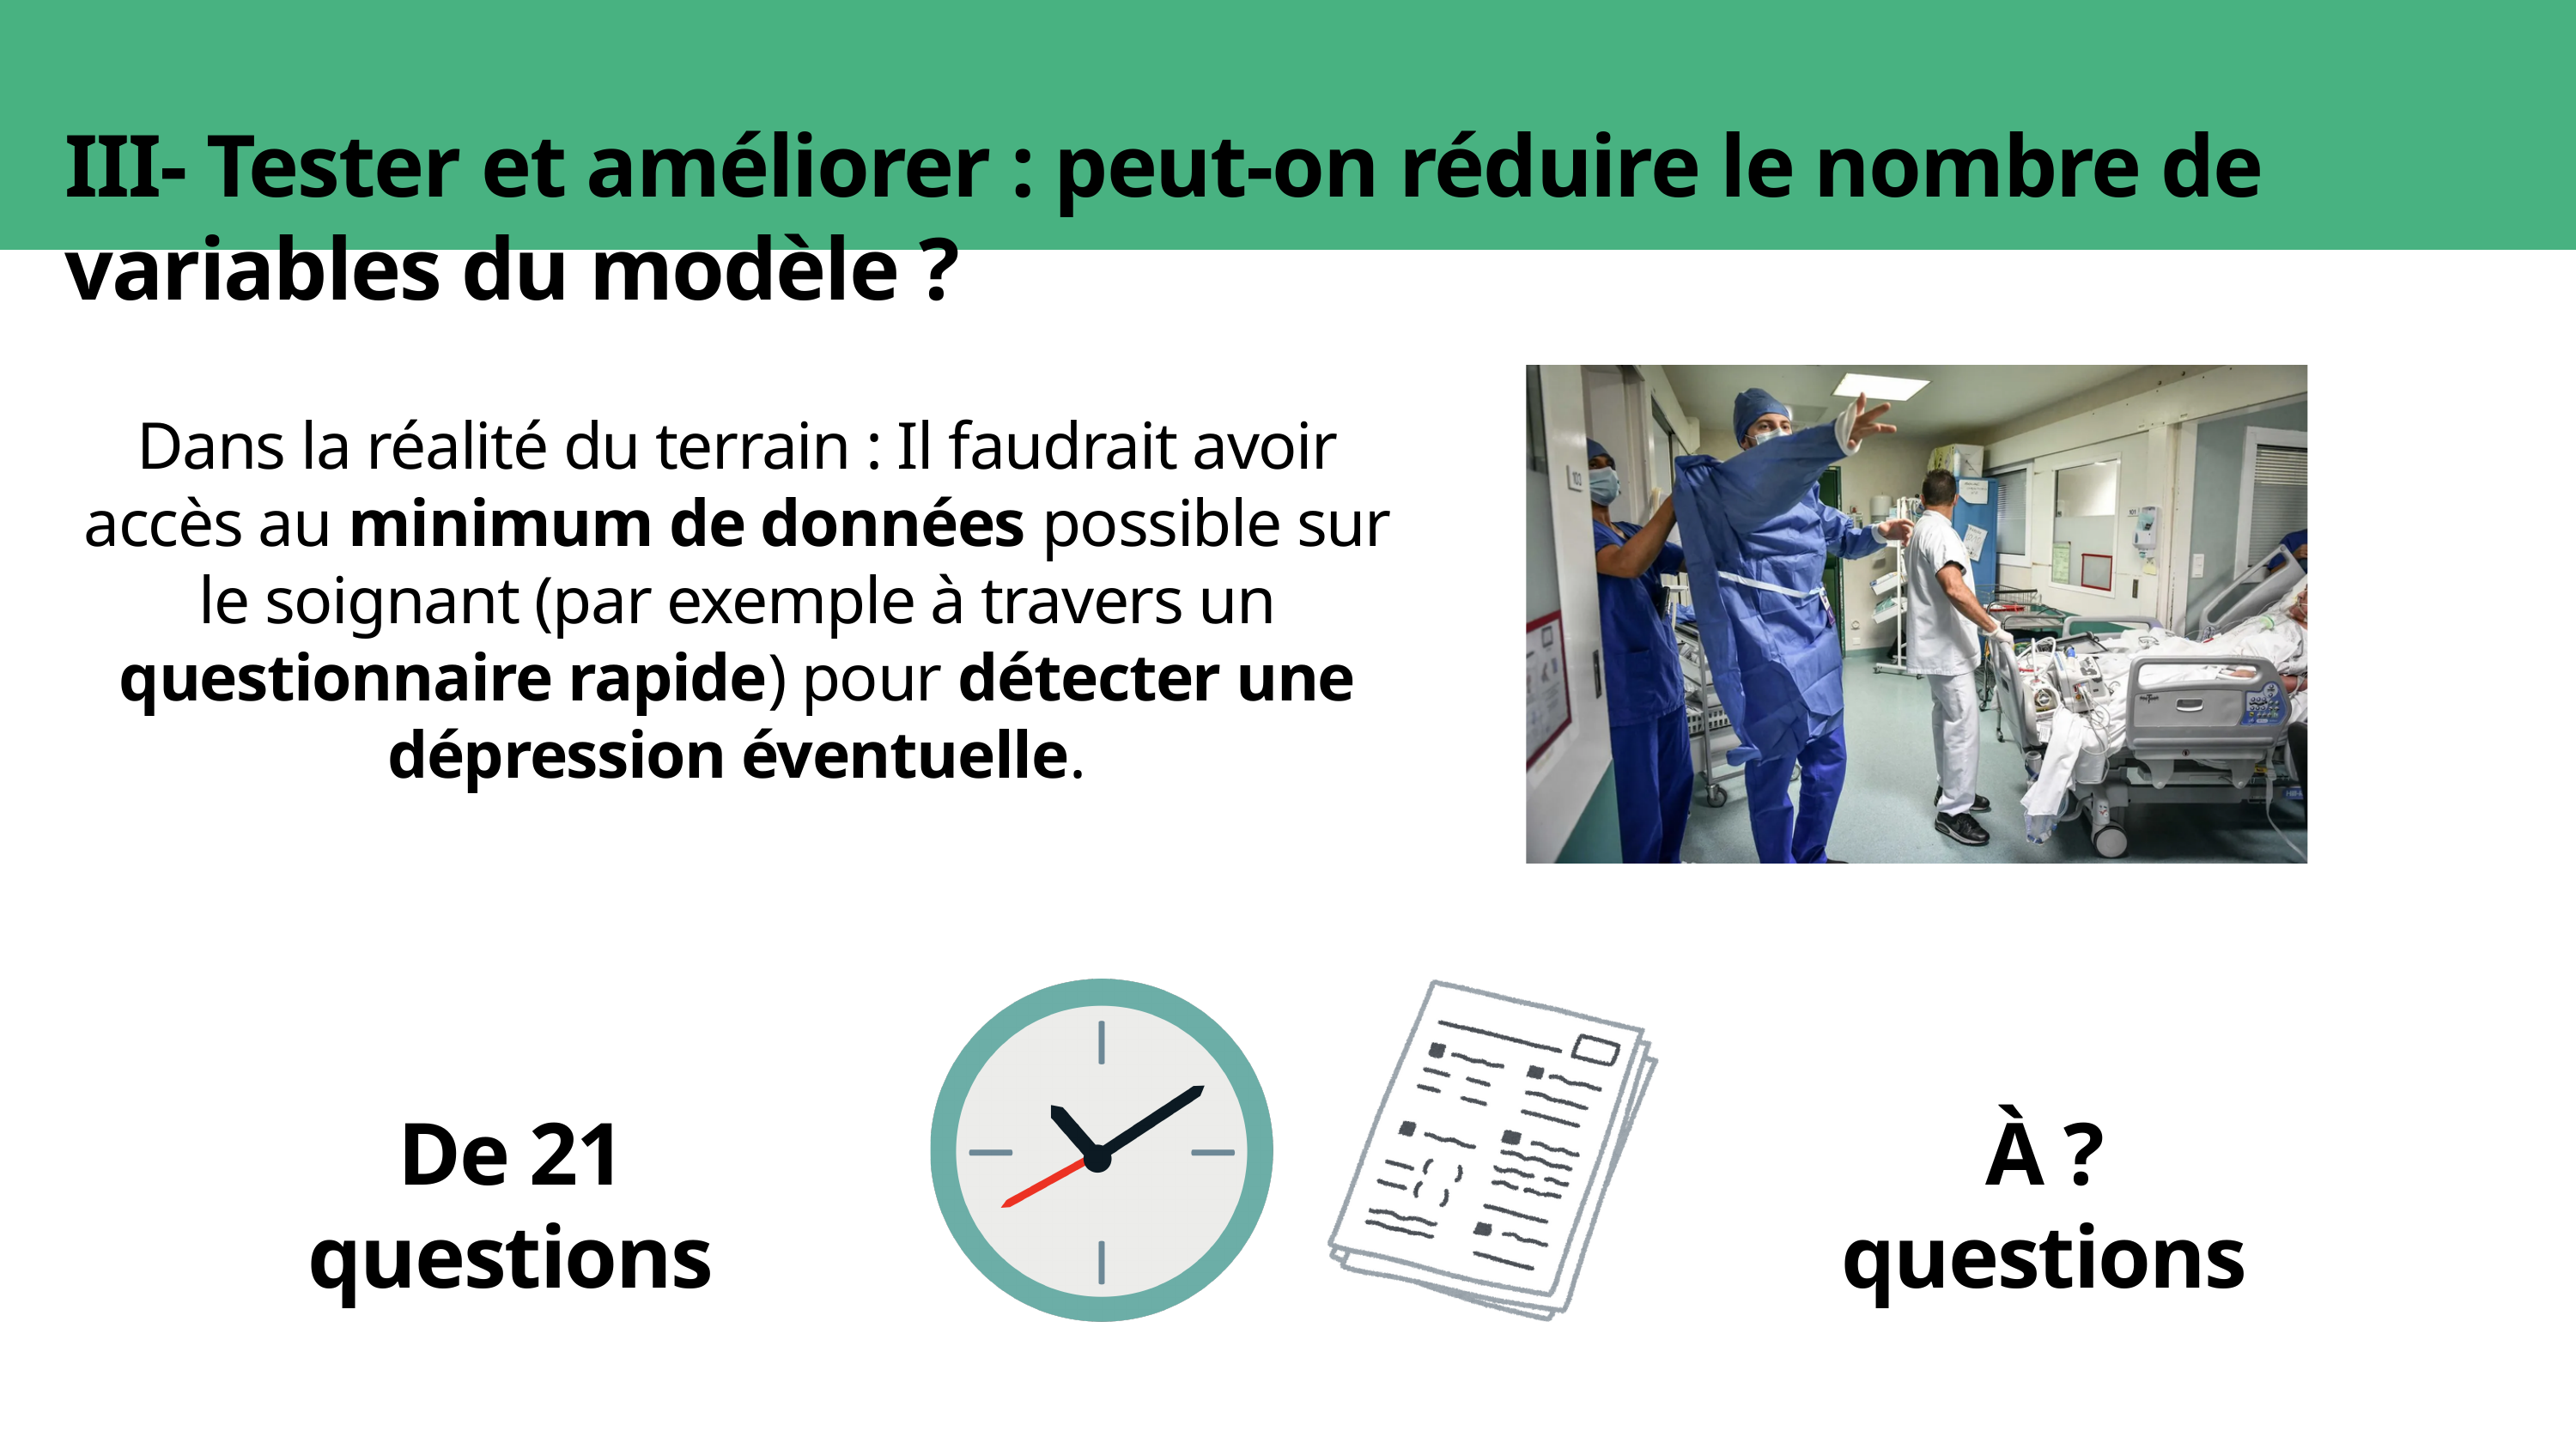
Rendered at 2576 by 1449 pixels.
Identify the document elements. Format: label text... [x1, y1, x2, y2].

text_box À ? questions [1836, 1099, 2253, 1306]
text_box III- Tester et améliorer : peut-on réduire le nombre de variables du modèle ? [64, 111, 2576, 318]
text_box [1327, 979, 1659, 1322]
text_box De 21 questions [268, 1099, 754, 1306]
text_box [0, 0, 2576, 250]
text_box [1526, 365, 2308, 864]
text_box [930, 979, 1274, 1322]
text_box Dans la réalité du terrain : Il faudrait avoir accès au minimum de données possible sur le soignant (par exemple à travers un questionnaire rapide) pour détecter une dépression éventuelle. [64, 404, 1410, 791]
